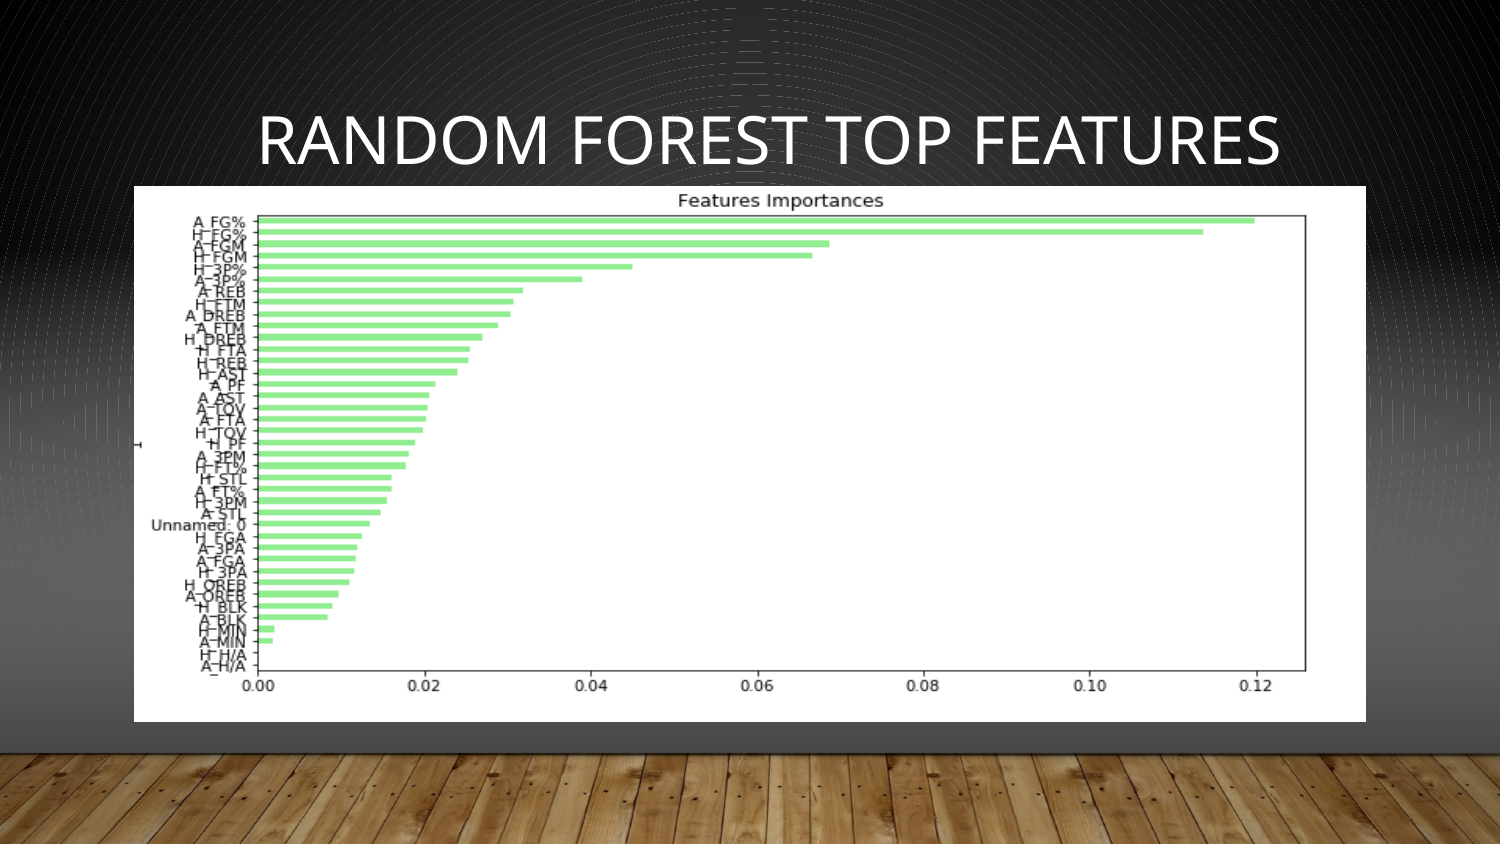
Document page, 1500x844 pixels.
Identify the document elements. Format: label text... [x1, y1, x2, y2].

picture [0, 755, 1500, 844]
picture [134, 186, 1366, 723]
text_box [0, 247, 1500, 752]
title Random forest top features [178, 98, 1361, 186]
